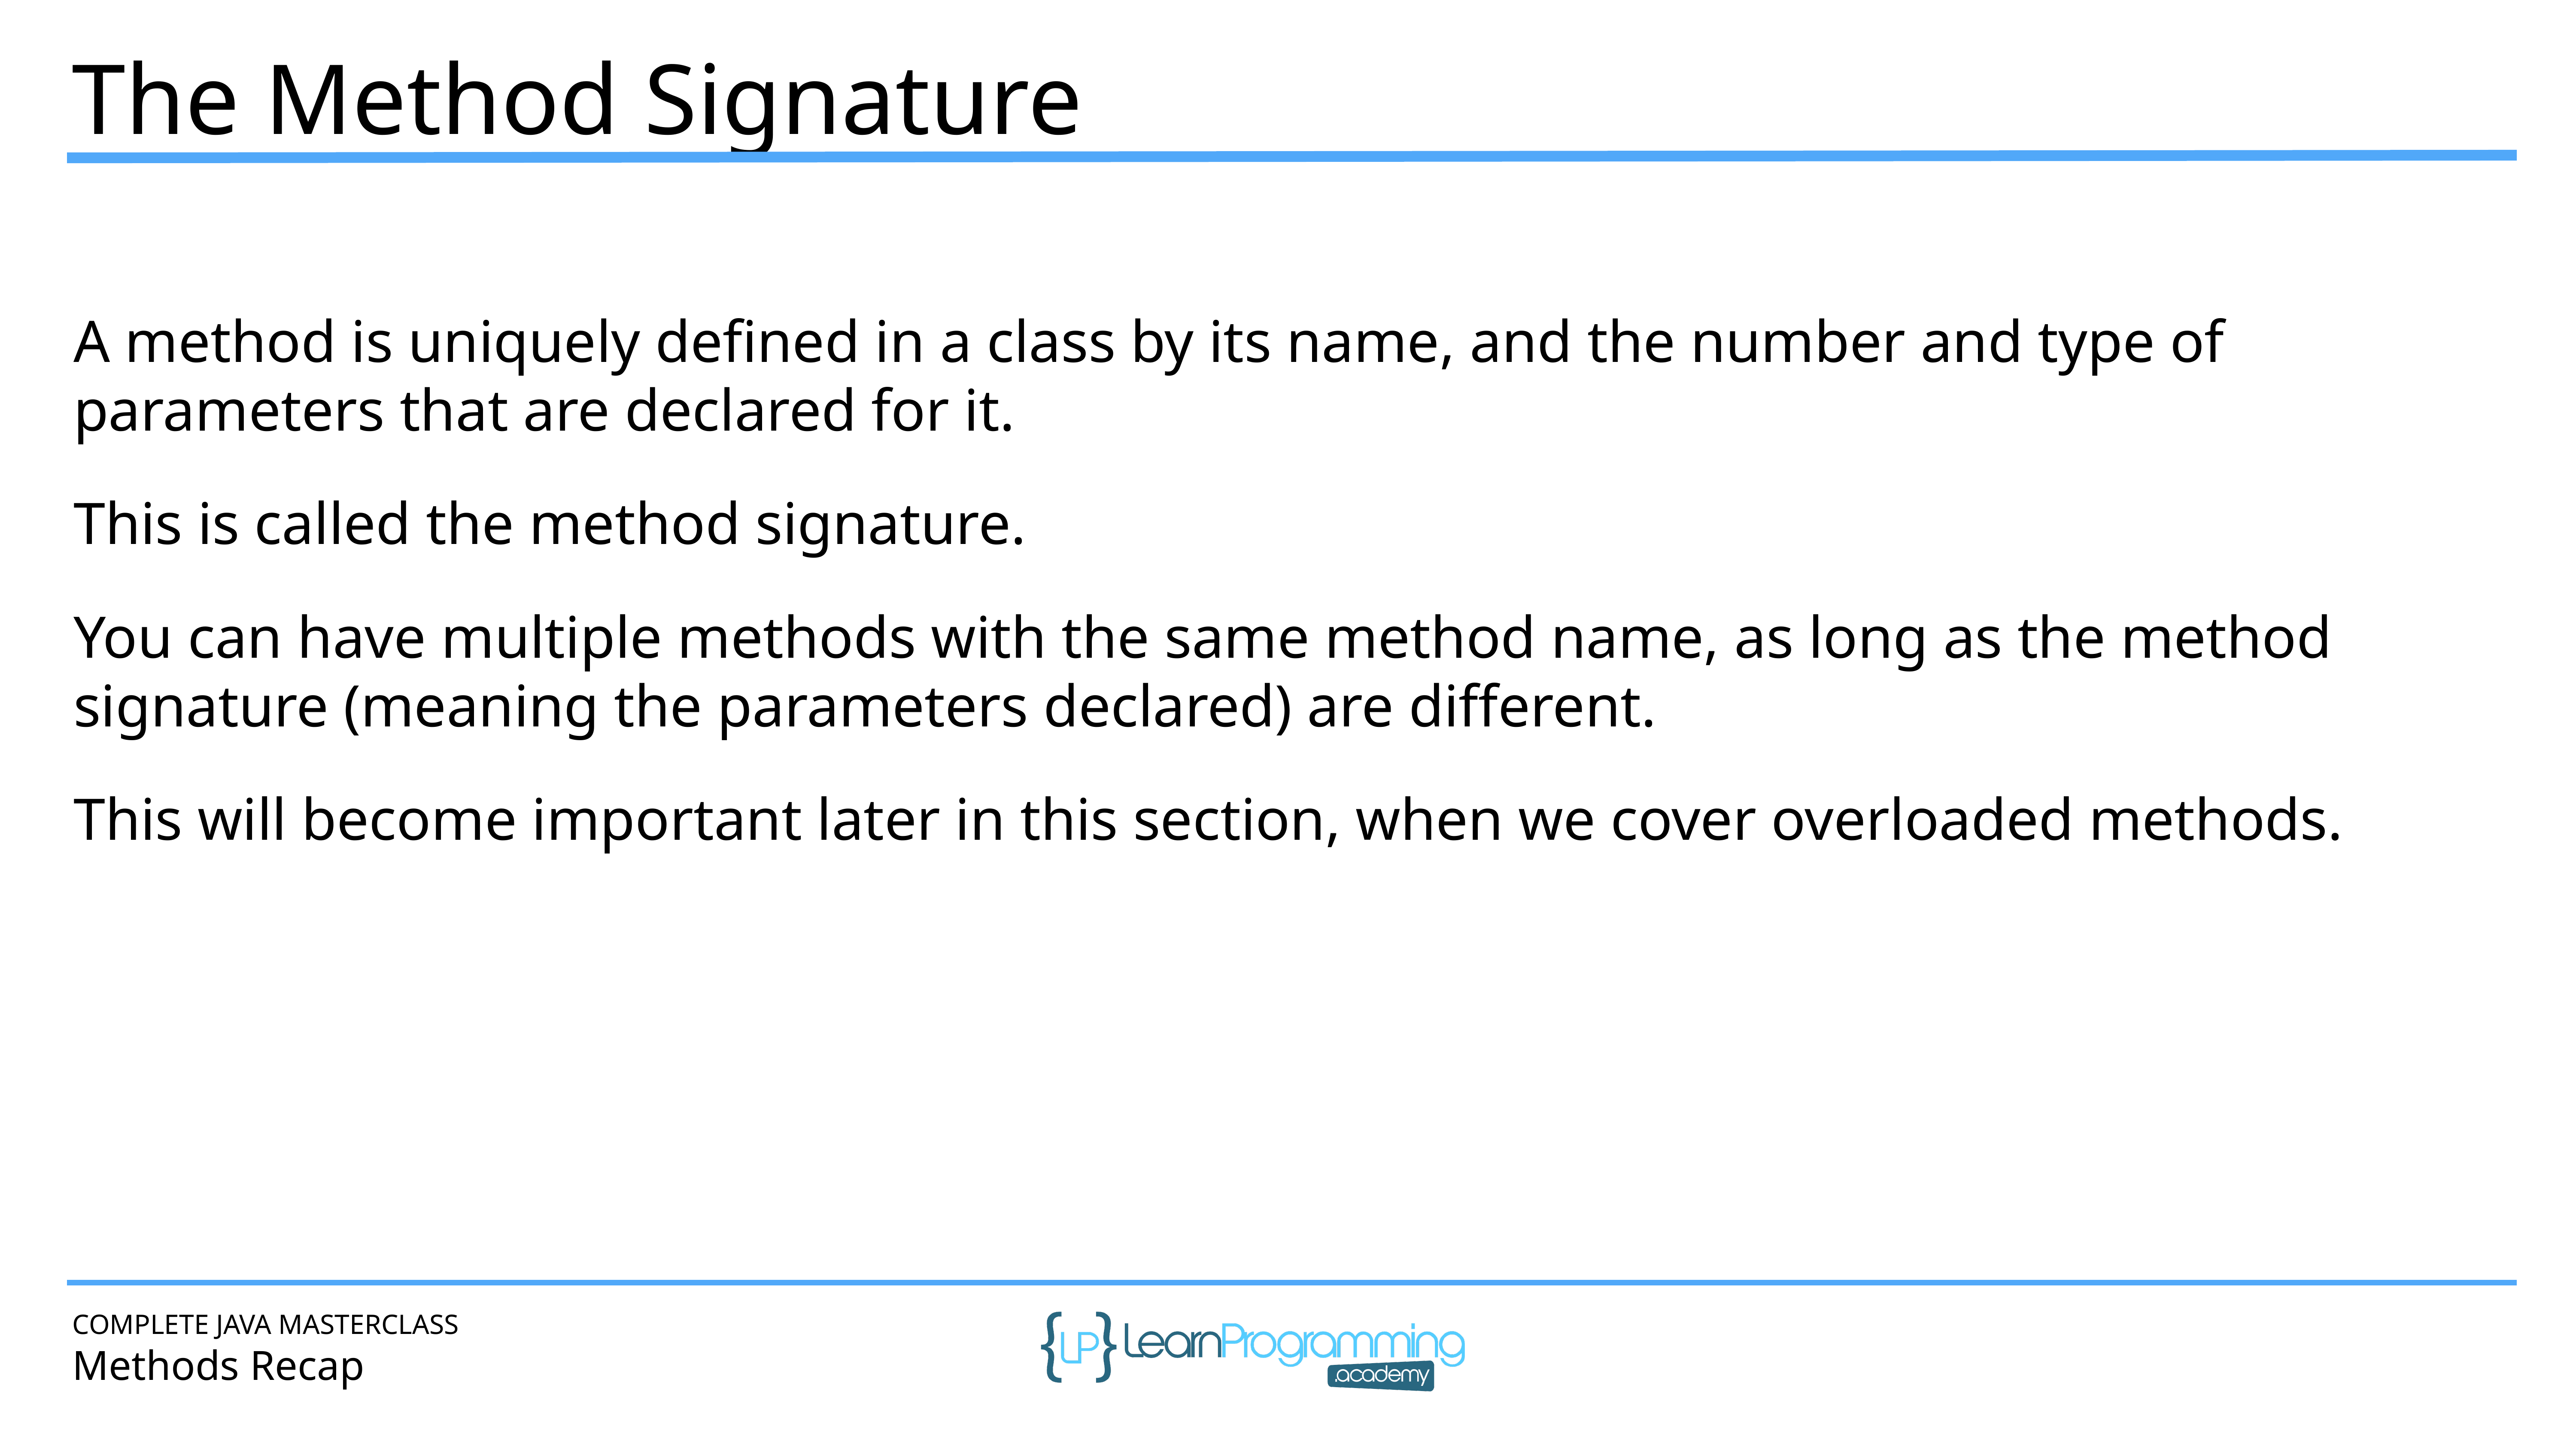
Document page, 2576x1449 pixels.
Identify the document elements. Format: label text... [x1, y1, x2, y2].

text_box The Method Signature [66, 32, 1088, 159]
text_box COMPLETE JAVA MASTERCLASS Methods Recap [67, 1302, 1030, 1394]
text_box A method is uniquely defined in a class by its name, and the number and type of parameters that are declared for it. This is called the method signature. You can have multiple methods with the same method name, as long as the method signature (meaning the parameters declared) are different. This will become important later in this section, when we cover overloaded methods. [67, 301, 2517, 1139]
picture [1032, 1302, 1477, 1400]
